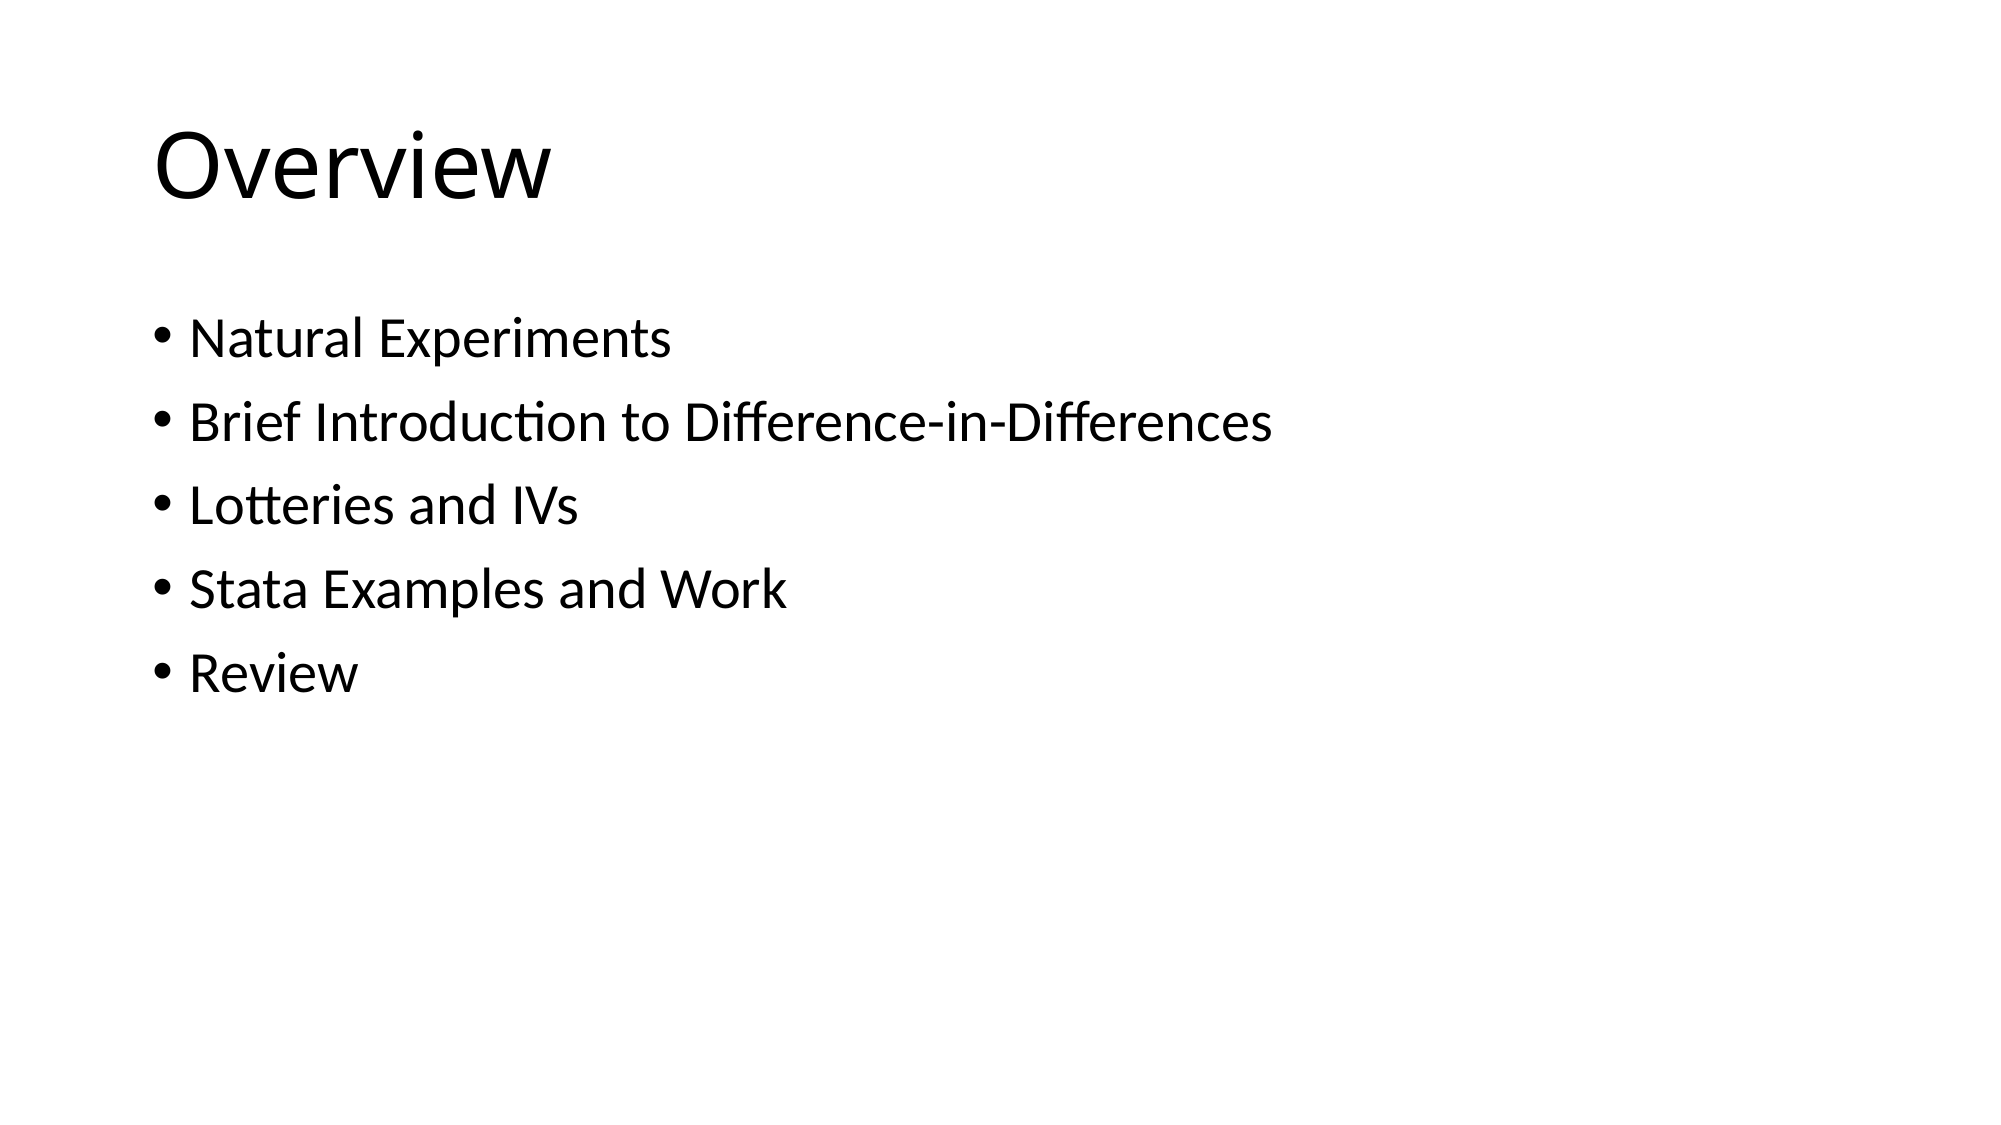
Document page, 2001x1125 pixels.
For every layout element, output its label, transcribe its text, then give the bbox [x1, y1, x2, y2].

title Overview [137, 59, 1863, 278]
list Natural Experiments Brief Introduction to Difference-in-Differences Lotteries and IVs Stata Examples and Work Review [137, 299, 1863, 1014]
